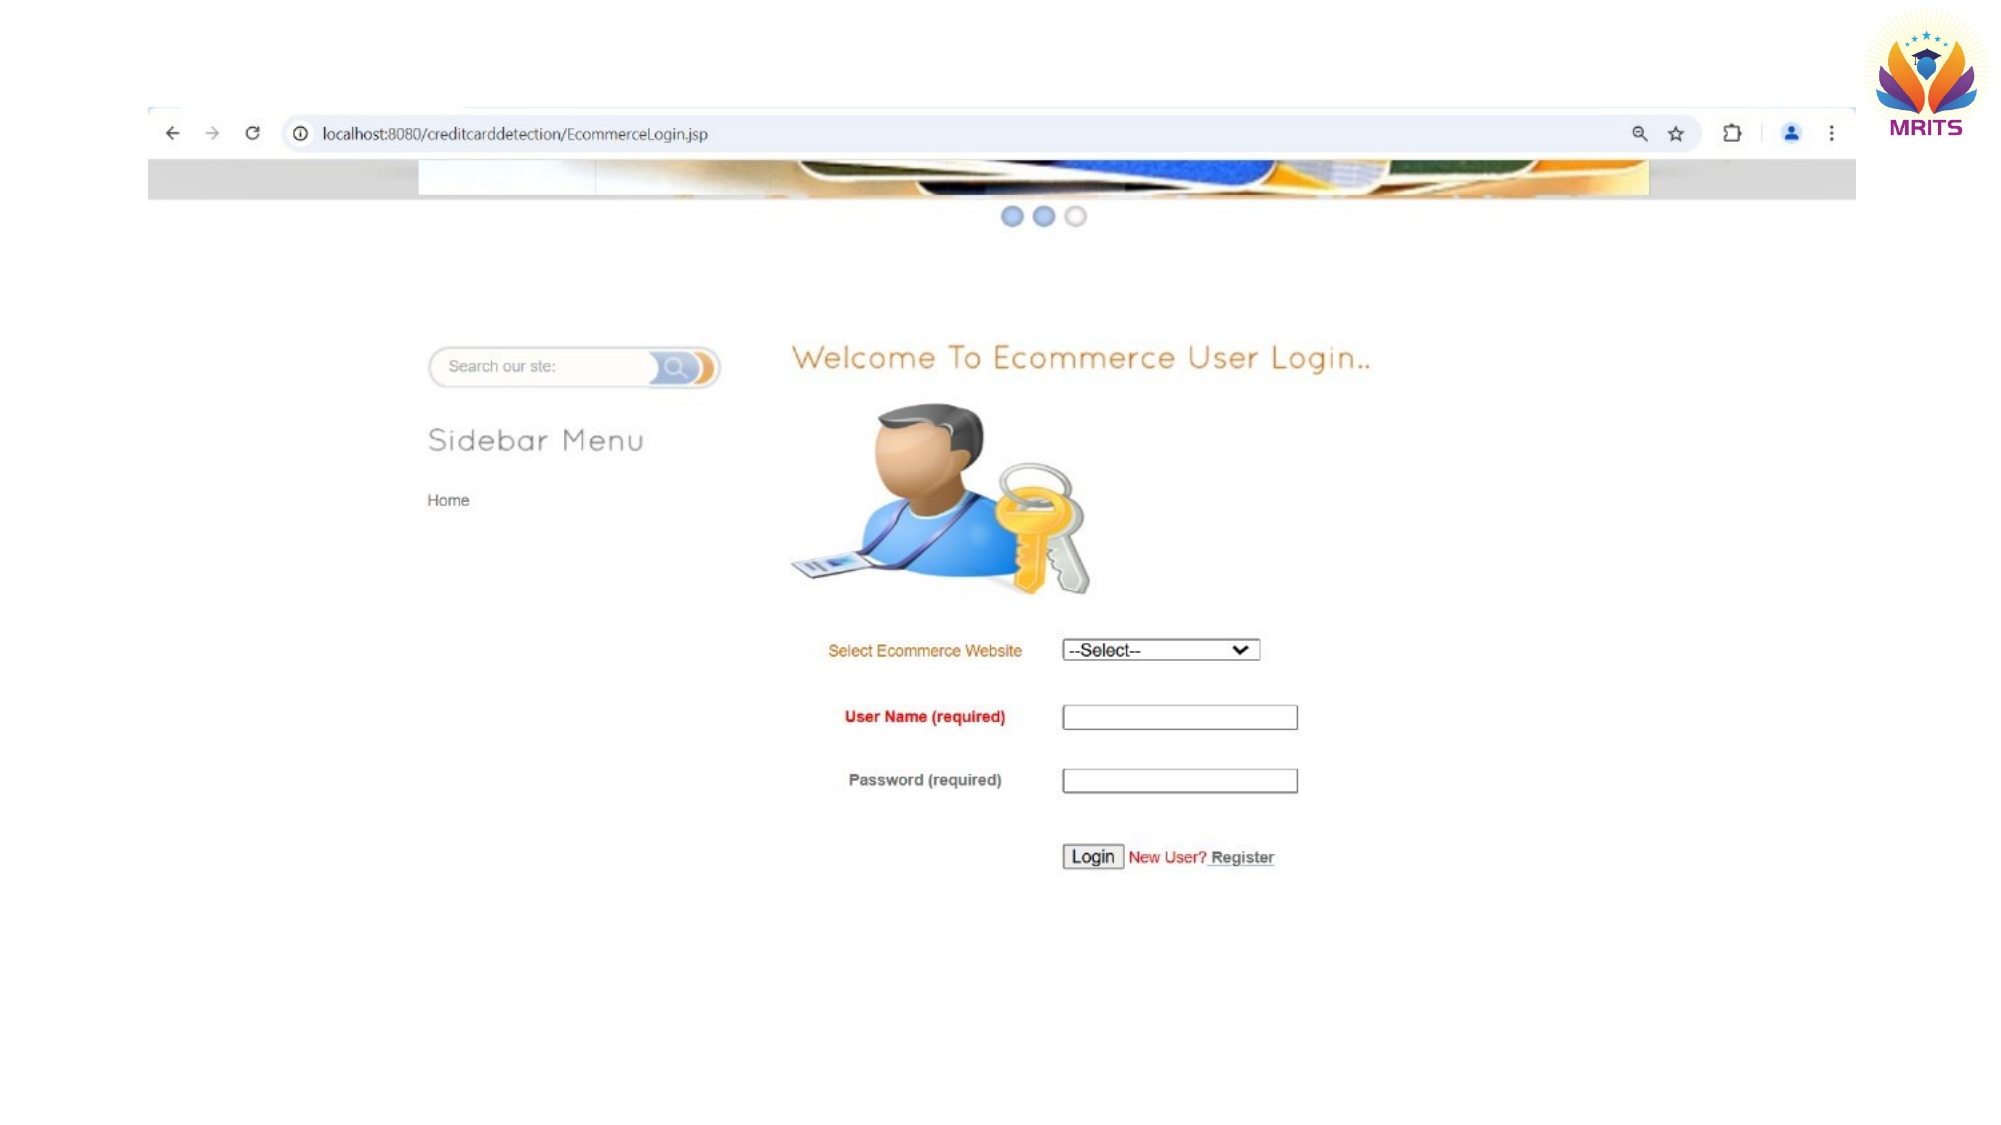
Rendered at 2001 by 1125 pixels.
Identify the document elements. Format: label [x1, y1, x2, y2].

picture [148, 0, 2000, 913]
